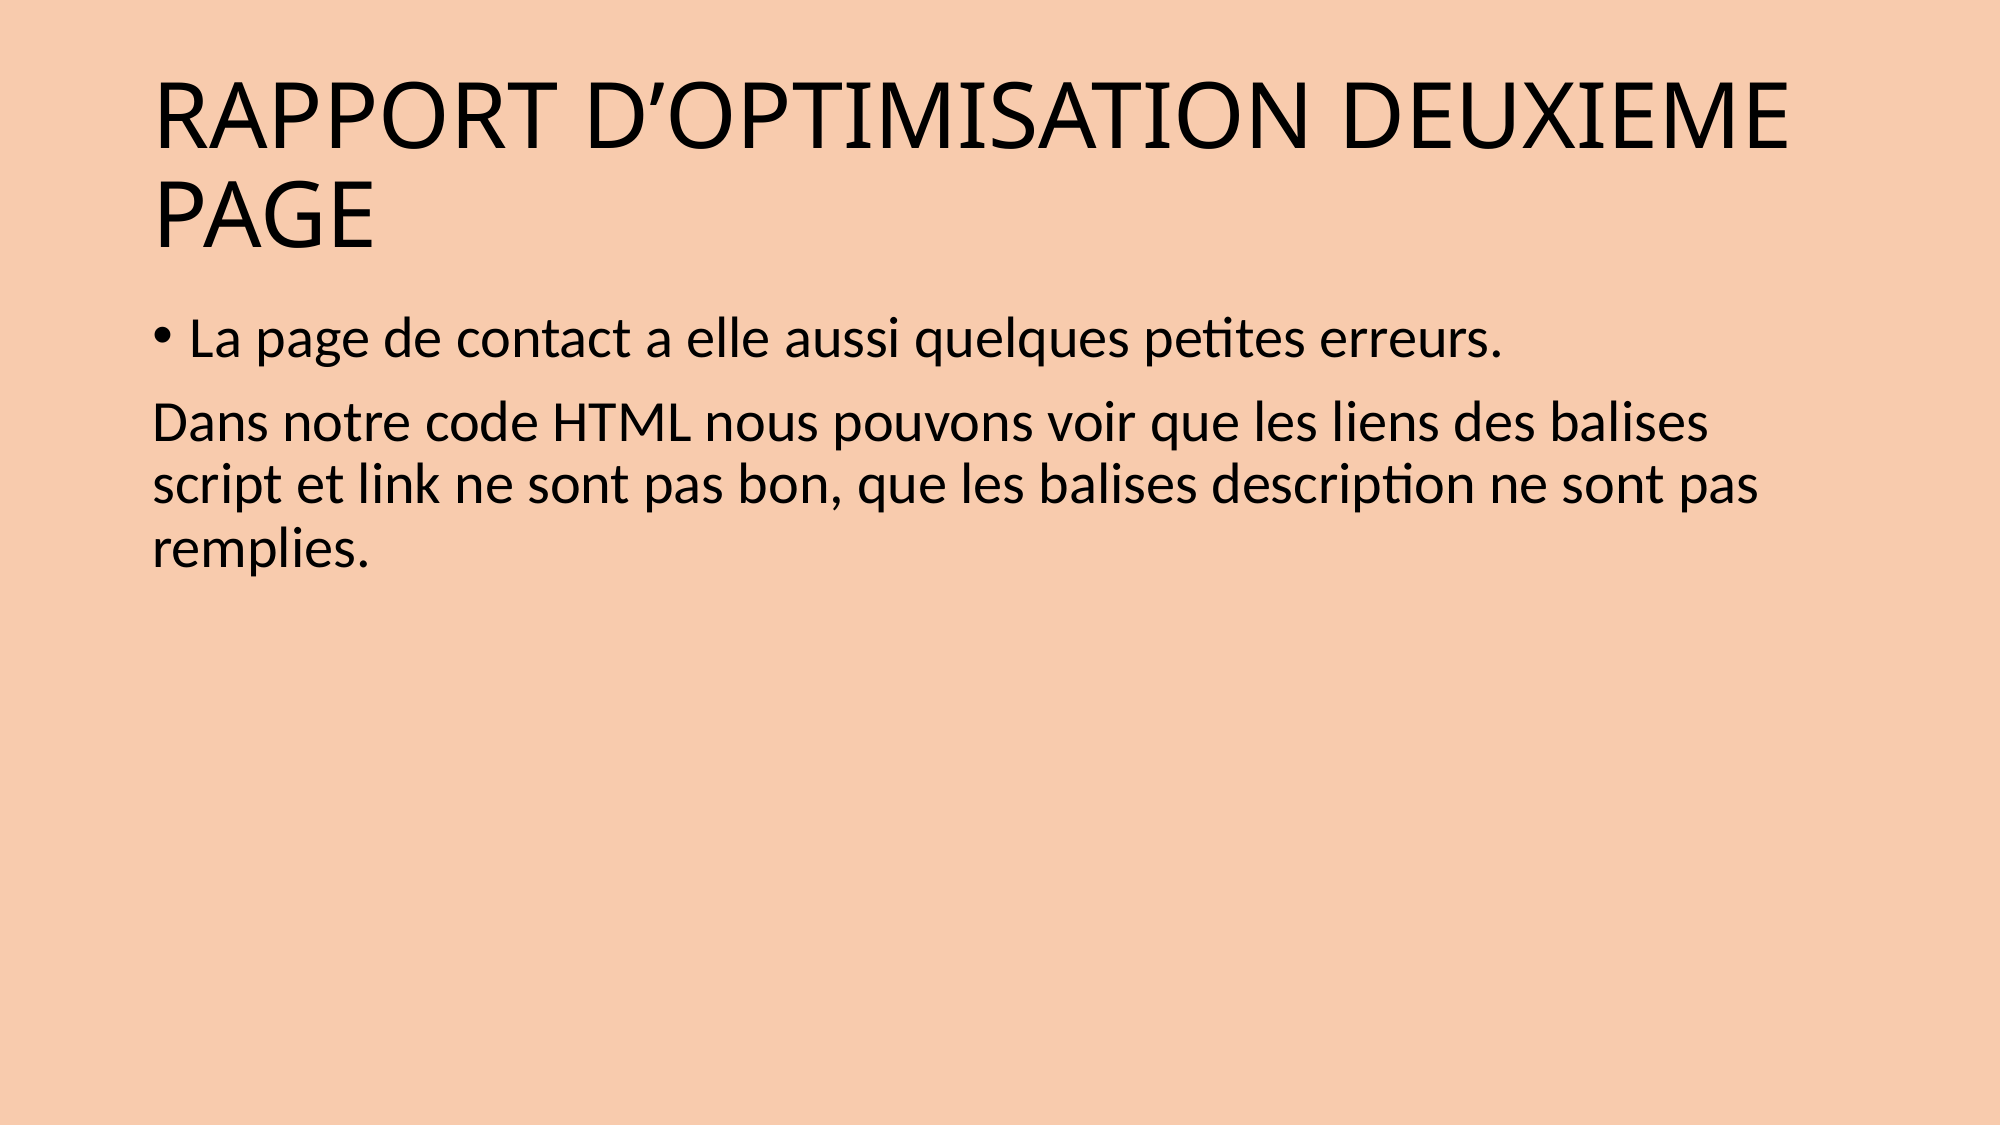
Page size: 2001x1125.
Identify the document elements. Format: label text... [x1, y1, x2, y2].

title RAPPORT D’OPTIMISATION DEUXIEME PAGE [137, 59, 1863, 278]
list La page de contact a elle aussi quelques petites erreurs. Dans notre code HTML nous pouvons voir que les liens des balises script et link ne sont pas bon, que les balises description ne sont pas remplies. [137, 299, 1863, 1014]
